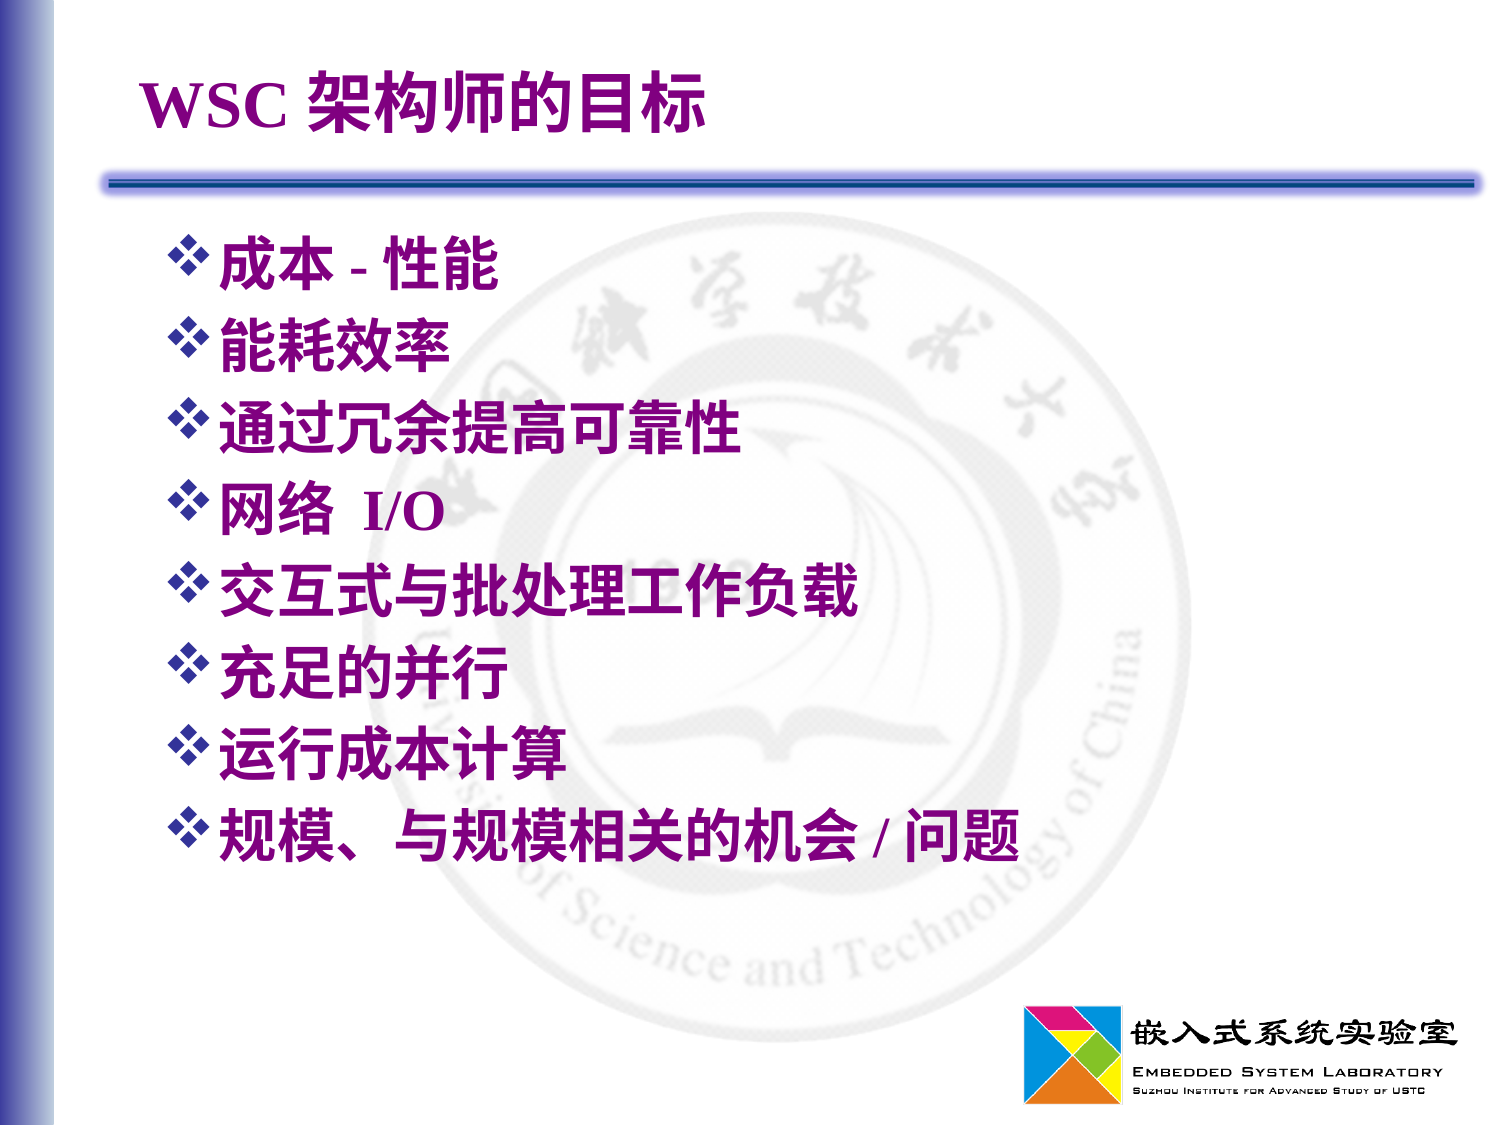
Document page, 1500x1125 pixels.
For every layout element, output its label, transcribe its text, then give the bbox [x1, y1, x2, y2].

list 成本-性能 能耗效率 通过冗余提高可靠性 网络 I/O 交互式与批处理工作负载 充足的并行 运行成本计算 规模、与规模相关的机会/问题 [147, 220, 1437, 1024]
picture [336, 1004, 1459, 1105]
title WSC架构师的目标 [123, 42, 1459, 150]
picture [88, 160, 1495, 220]
